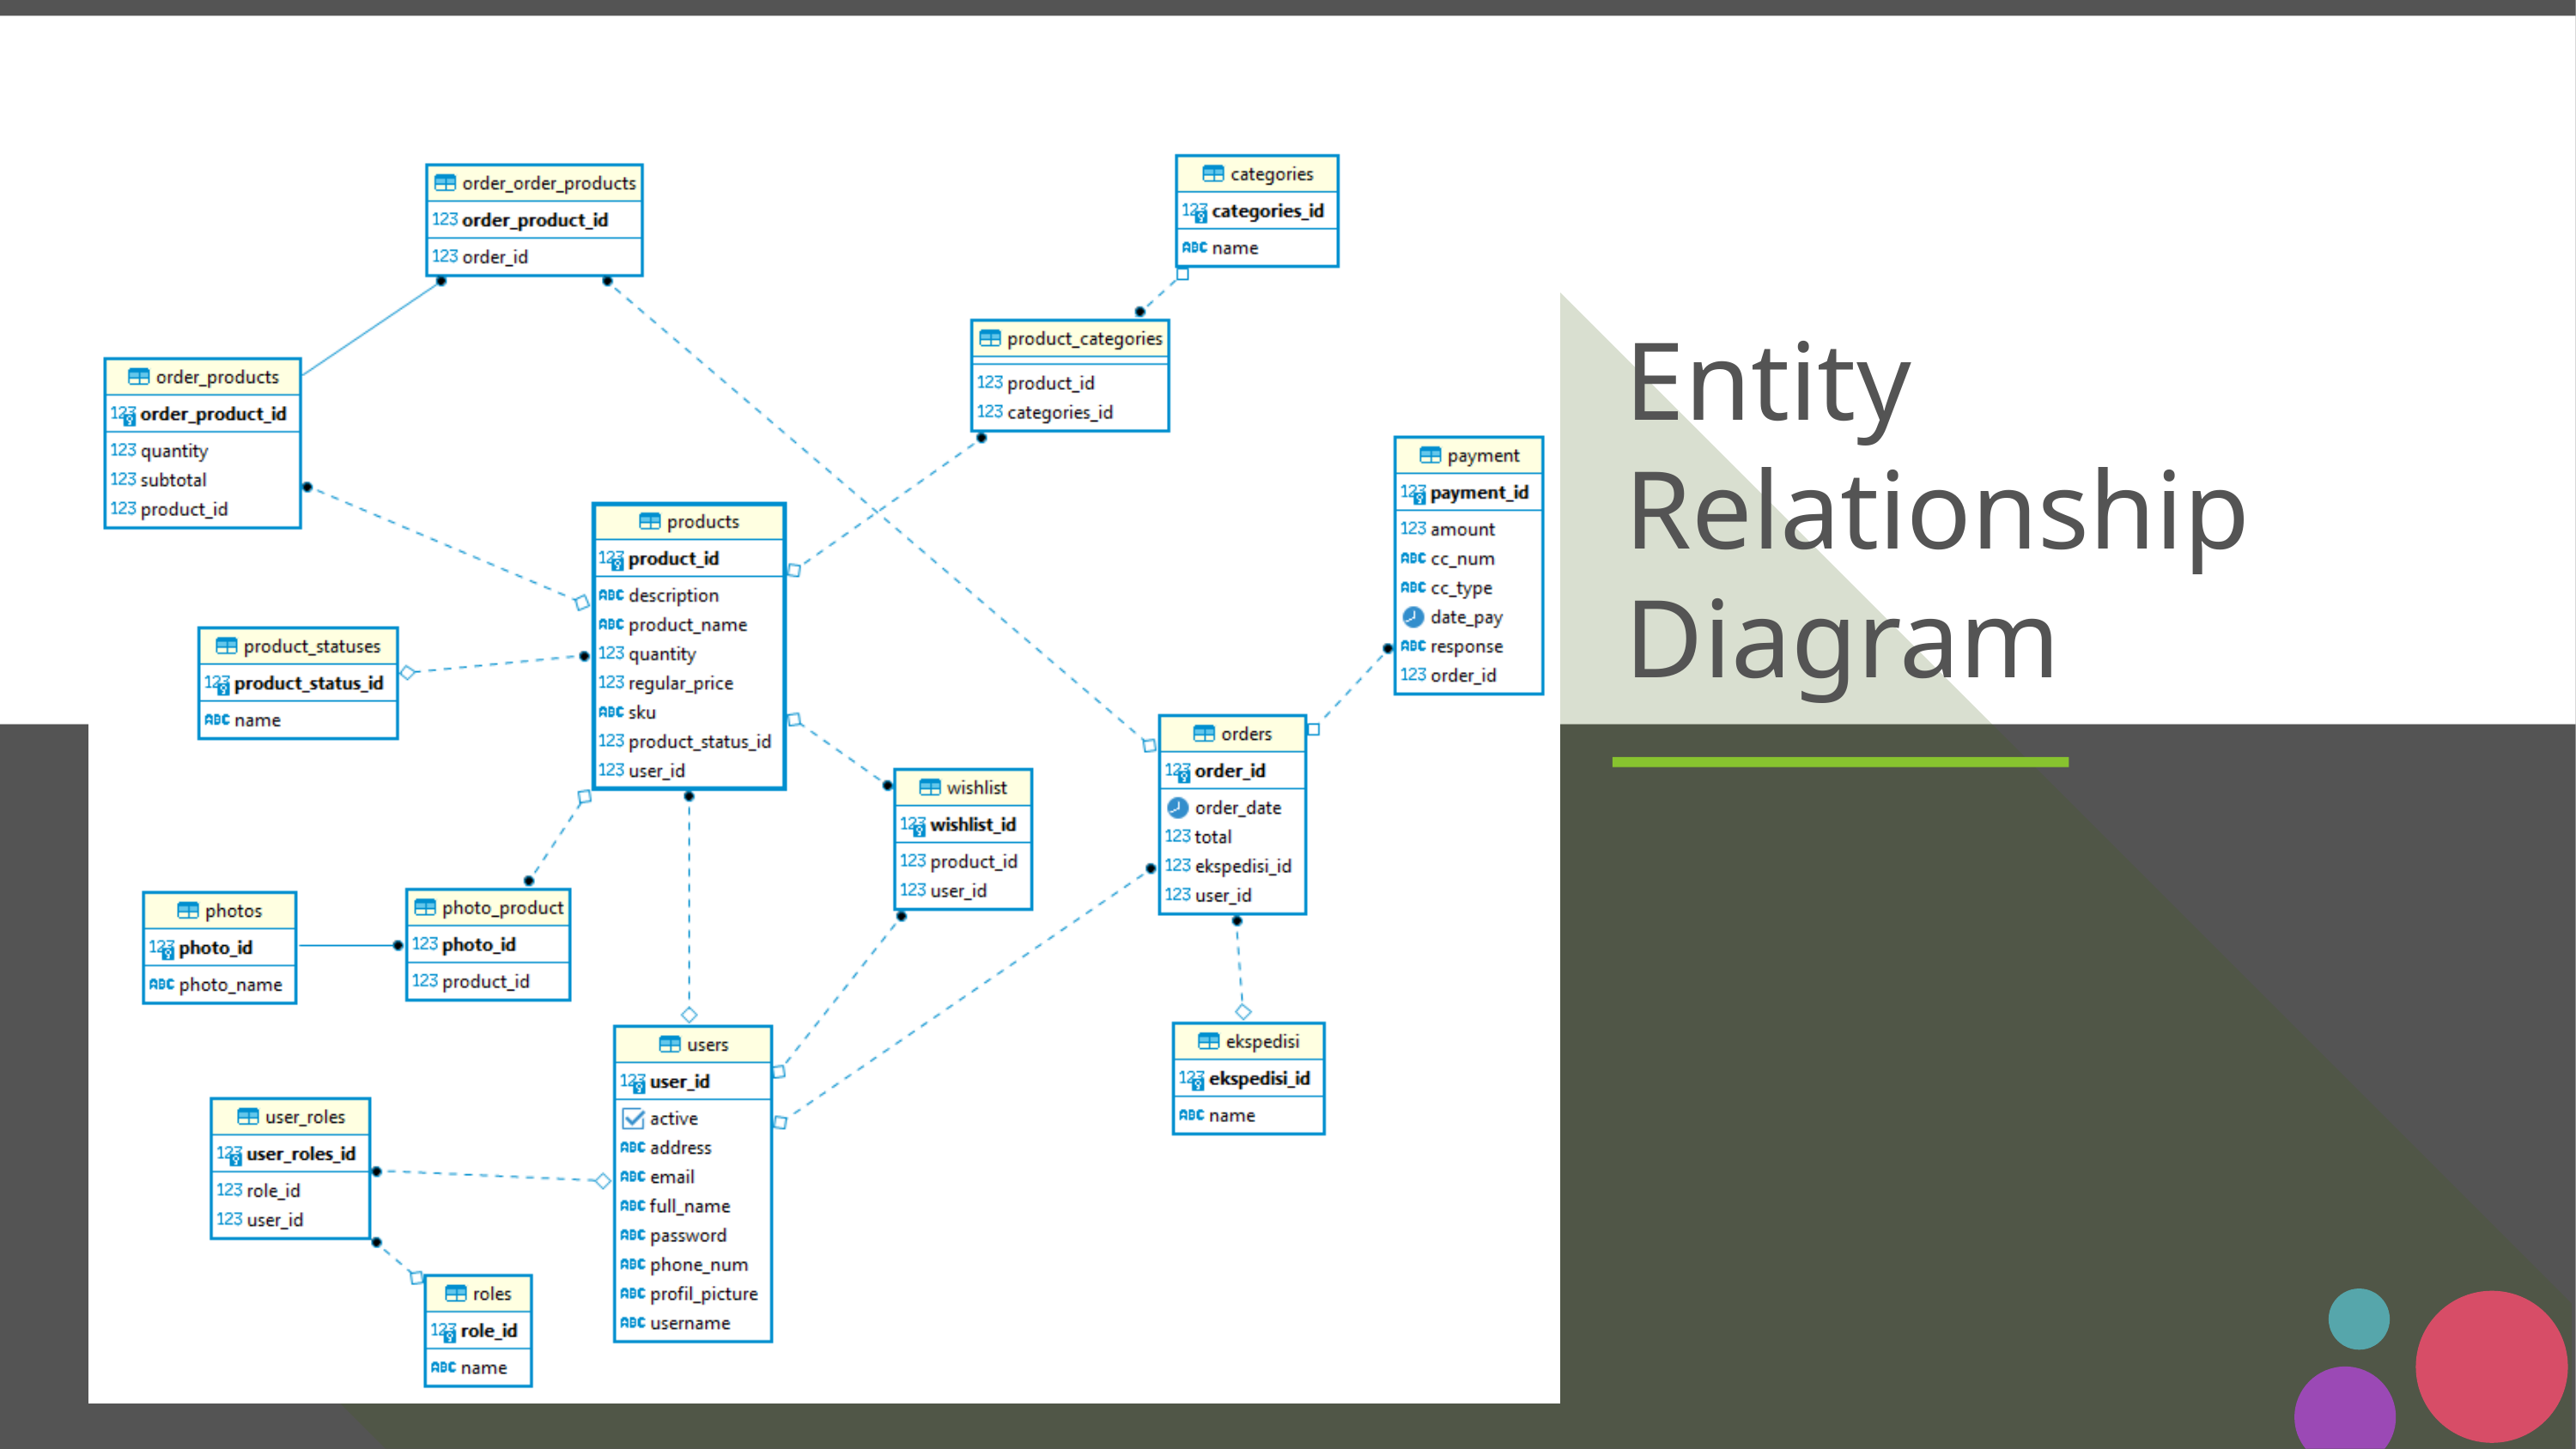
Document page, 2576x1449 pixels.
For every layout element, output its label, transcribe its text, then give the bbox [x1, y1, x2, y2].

picture [88, 138, 1561, 1404]
title Entity Relationship Diagram [1602, 117, 2475, 711]
